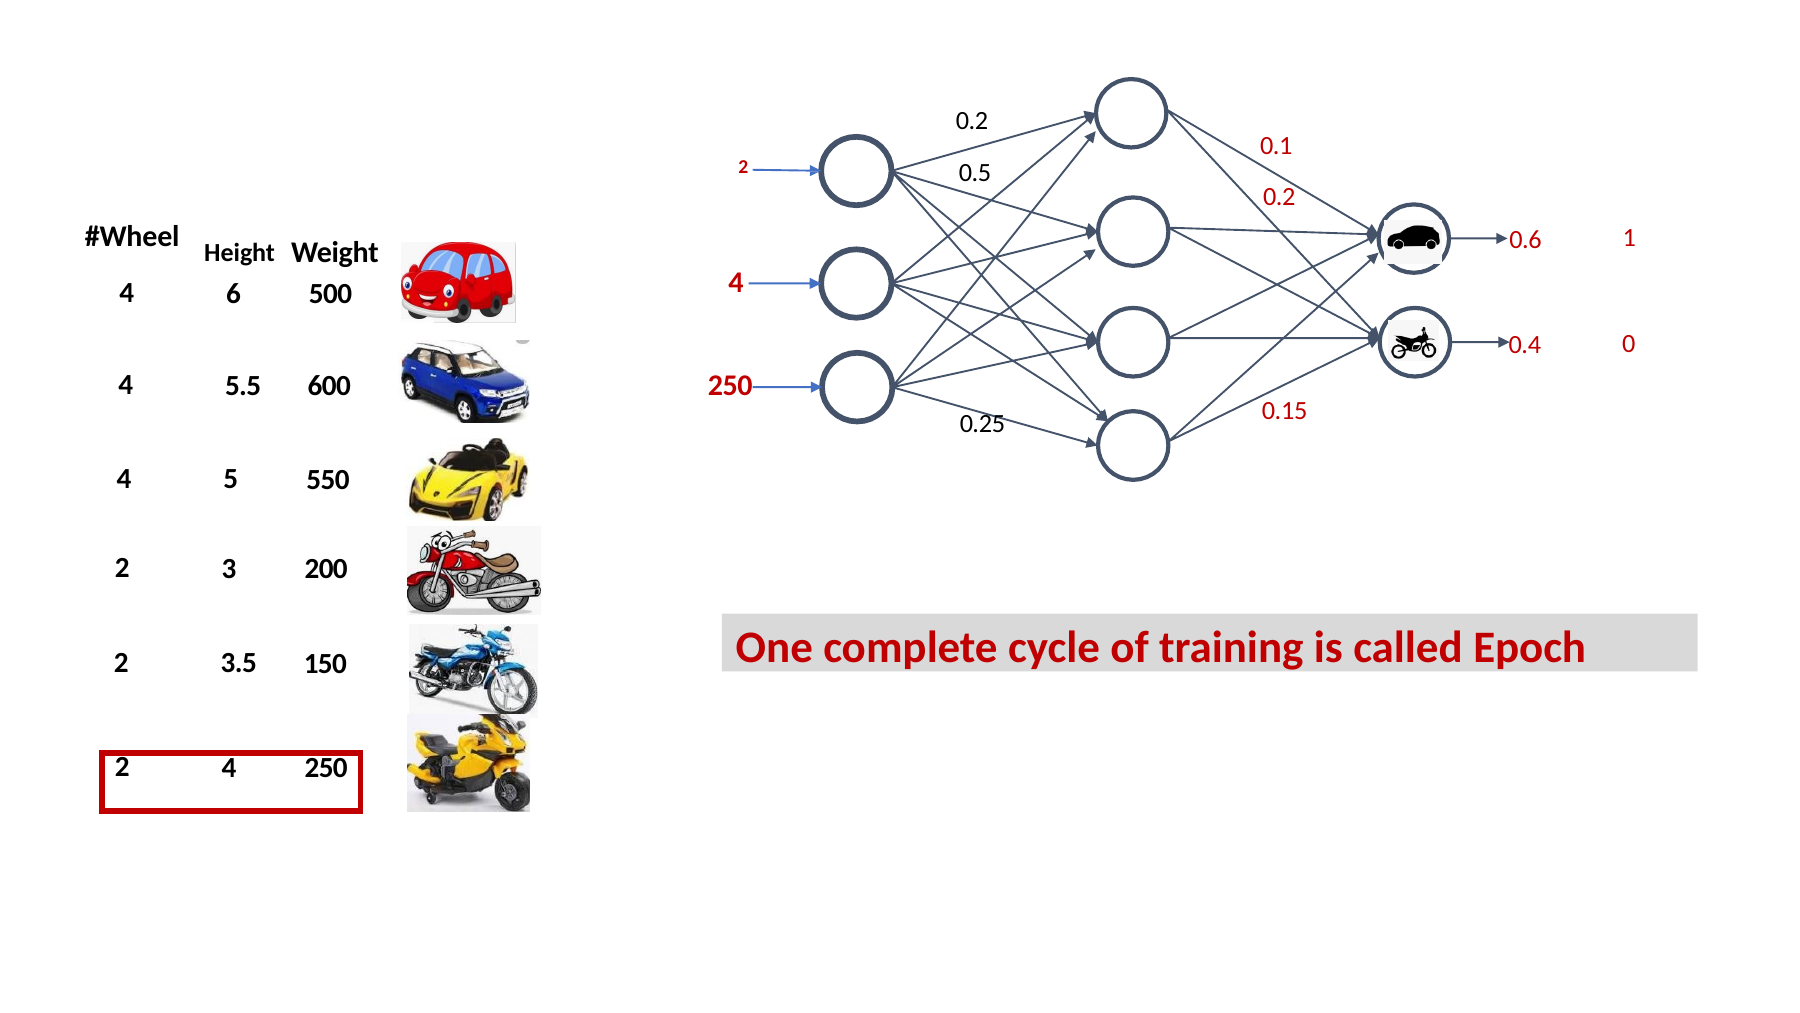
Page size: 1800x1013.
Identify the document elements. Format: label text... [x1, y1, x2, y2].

table_cell 2 [102, 626, 174, 750]
table_header 500 [280, 279, 360, 345]
table_cell 550 [280, 443, 360, 534]
text_box #Wheel [82, 214, 183, 253]
text_box Height Weight [202, 215, 391, 271]
table_cell 3 [174, 534, 280, 626]
table_cell 5 [174, 443, 280, 534]
text_box 0 [1620, 324, 1638, 358]
text_box 1 [1620, 218, 1639, 253]
text_box 250 [705, 364, 743, 402]
text_box 4 [726, 261, 743, 299]
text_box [748, 76, 1511, 482]
text_box 0.6 [1515, 220, 1545, 254]
table_cell 200 [280, 534, 360, 626]
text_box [406, 624, 538, 812]
table_cell 2 [105, 756, 174, 808]
table_cell 2 [102, 534, 174, 626]
table_cell 4 [102, 345, 174, 443]
picture [401, 241, 516, 324]
table_cell 4 [174, 756, 280, 808]
table_cell 5.5 [174, 345, 280, 443]
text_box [404, 437, 542, 615]
table_cell 4 [102, 443, 174, 534]
picture [398, 339, 530, 423]
table_cell 3.5 [174, 626, 280, 750]
text_box 0.4 [1515, 325, 1544, 359]
text_box 2 [736, 151, 743, 178]
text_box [1384, 220, 1442, 361]
table_cell 150 [280, 626, 360, 750]
table_header 4 [102, 279, 174, 345]
text_box One complete cycle of training is called Epoch [721, 613, 1698, 672]
table_cell 600 [280, 345, 360, 443]
table_cell 250 [280, 756, 358, 808]
table_header 6 [174, 279, 280, 345]
